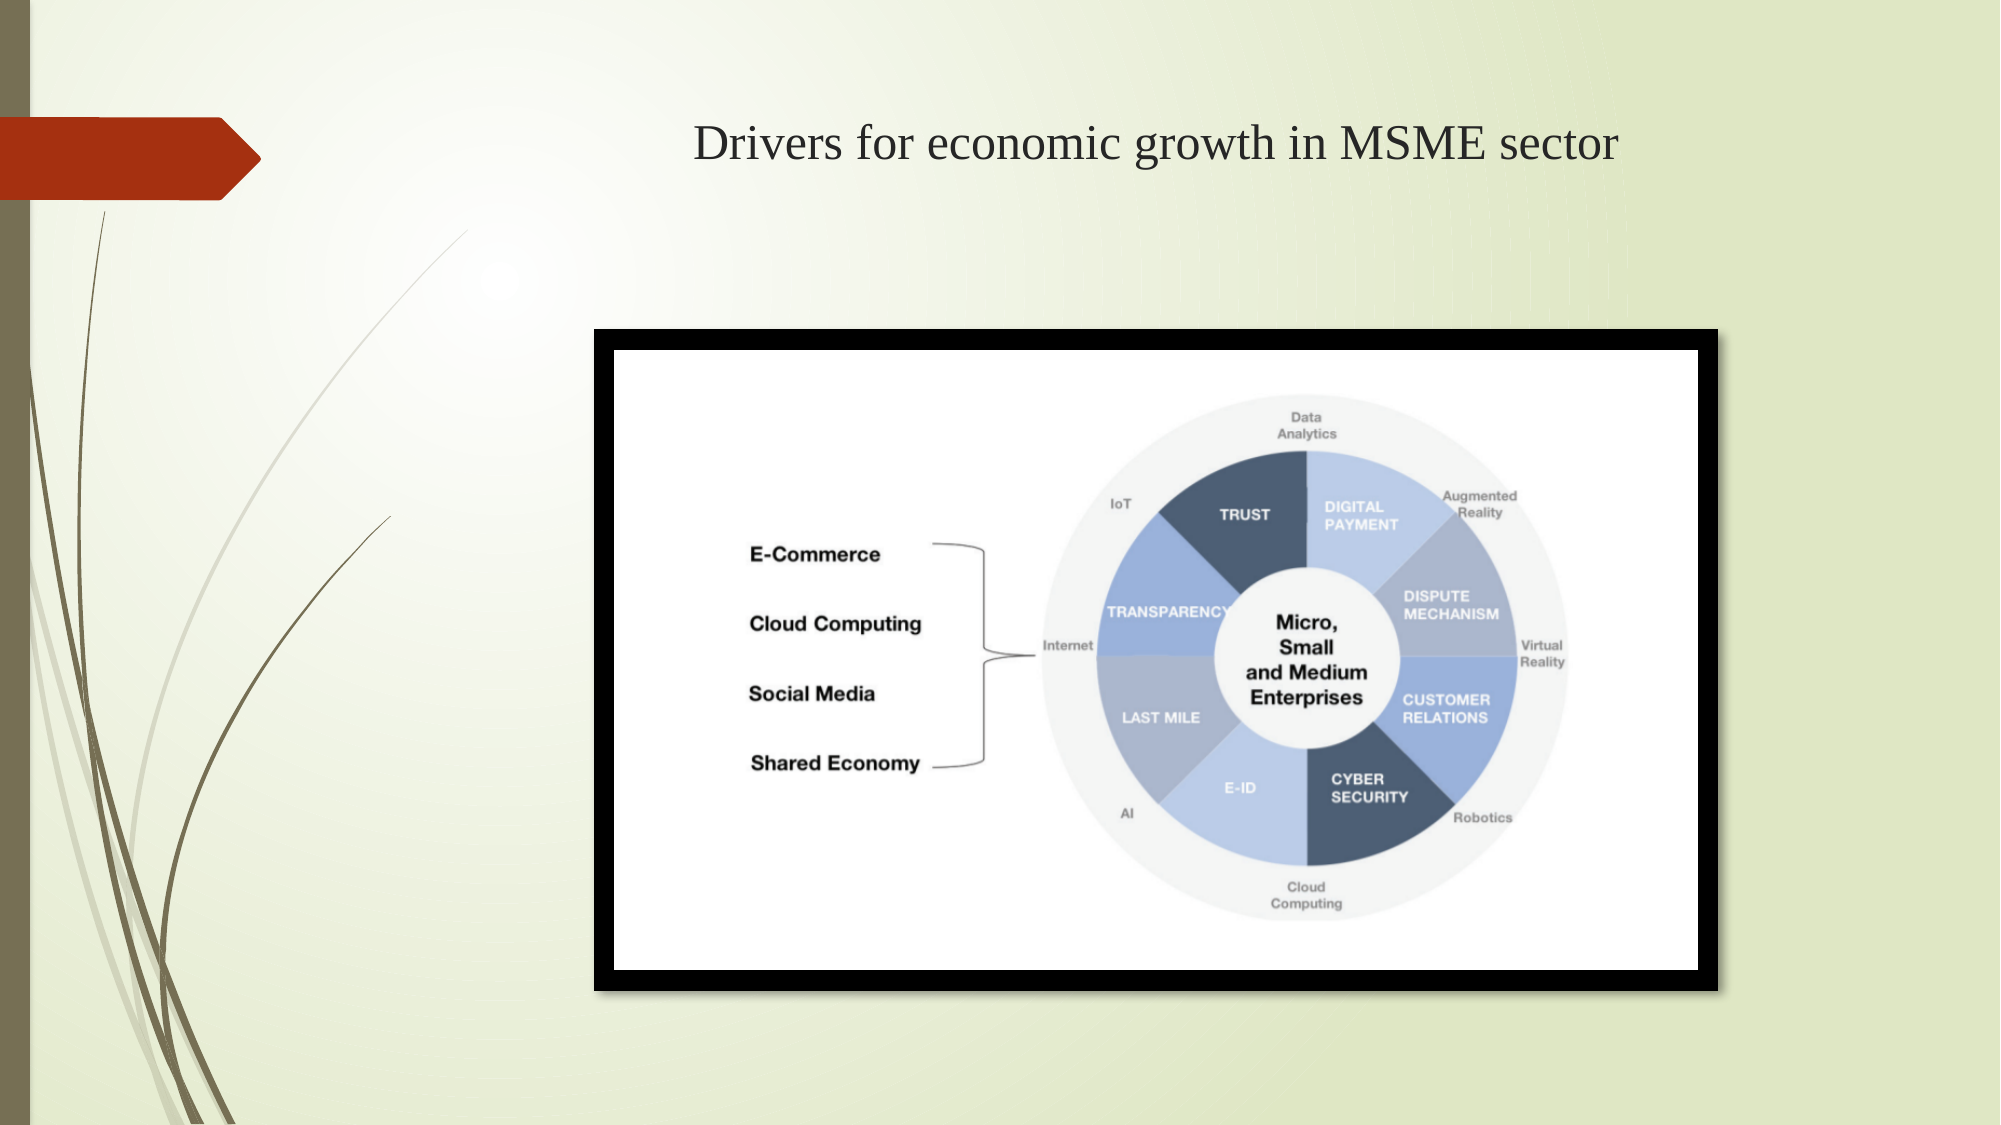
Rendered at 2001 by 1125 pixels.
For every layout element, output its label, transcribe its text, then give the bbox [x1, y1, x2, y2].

title Drivers for economic growth in MSME sector [425, 102, 1888, 313]
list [614, 349, 1698, 971]
